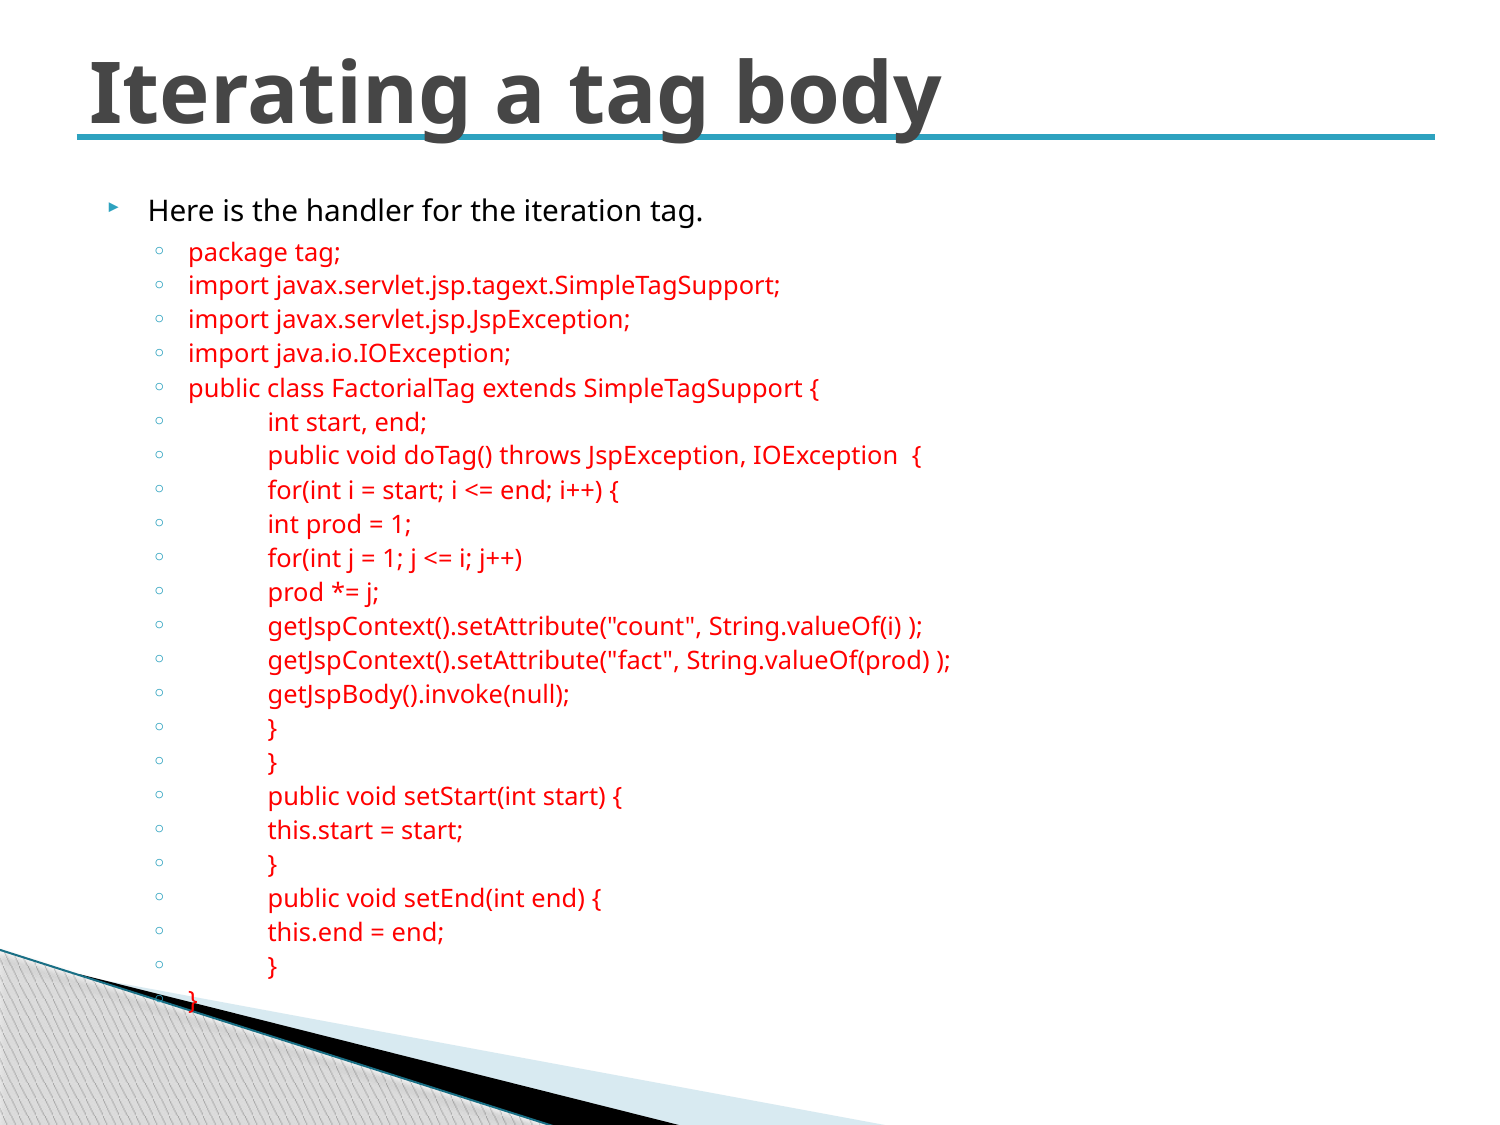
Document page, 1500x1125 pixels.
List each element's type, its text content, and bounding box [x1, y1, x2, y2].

title Iterating a tag body [75, 0, 1425, 183]
list Here is the handler for the iteration tag. package tag; import javax.servlet.jsp.tagext.SimpleTagSupport; import javax.servlet.jsp.JspException; import java.io.IOException; public class FactorialTag extends SimpleTagSupport { int start, end; public void doTag() throws JspException, IOException { for(int i = start; i <= end; i++) { int prod = 1; for(int j = 1; j <= i; j++) prod *= j; getJspContext().setAttribute("count", String.valueOf(i) ); getJspContext().setAttribute("fact", String.valueOf(prod) ); getJspBody().invoke(null); } } public void setStart(int start) { this.start = start; } public void setEnd(int end) { this.end = end; } } [75, 184, 1425, 1024]
